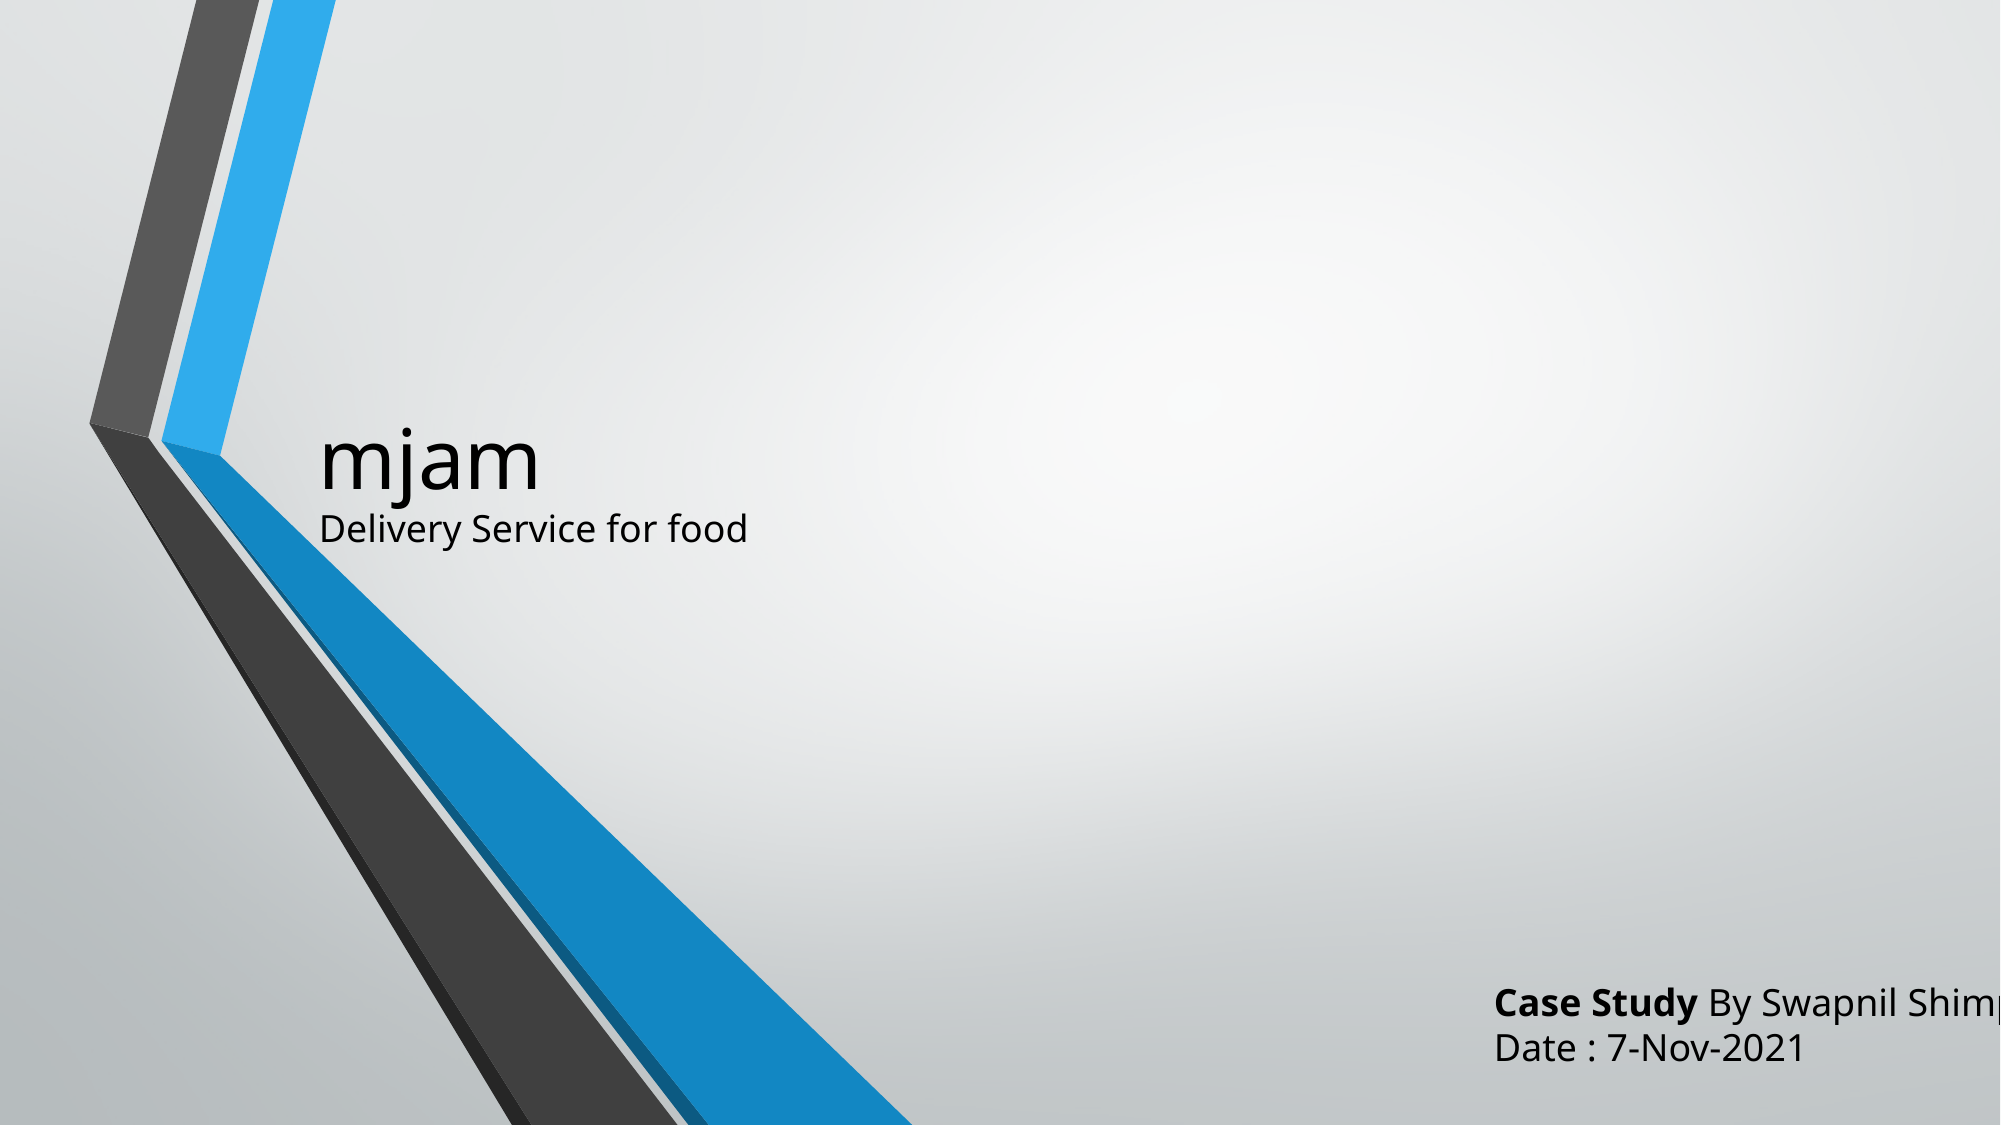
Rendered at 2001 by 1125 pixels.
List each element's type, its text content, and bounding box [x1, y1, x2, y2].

text_box Delivery Service for food [304, 497, 1153, 558]
text_box Case Study By Swapnil Shimpi Date : 7-Nov-2021 [1479, 971, 2000, 1076]
text_box mjam [304, 398, 798, 514]
